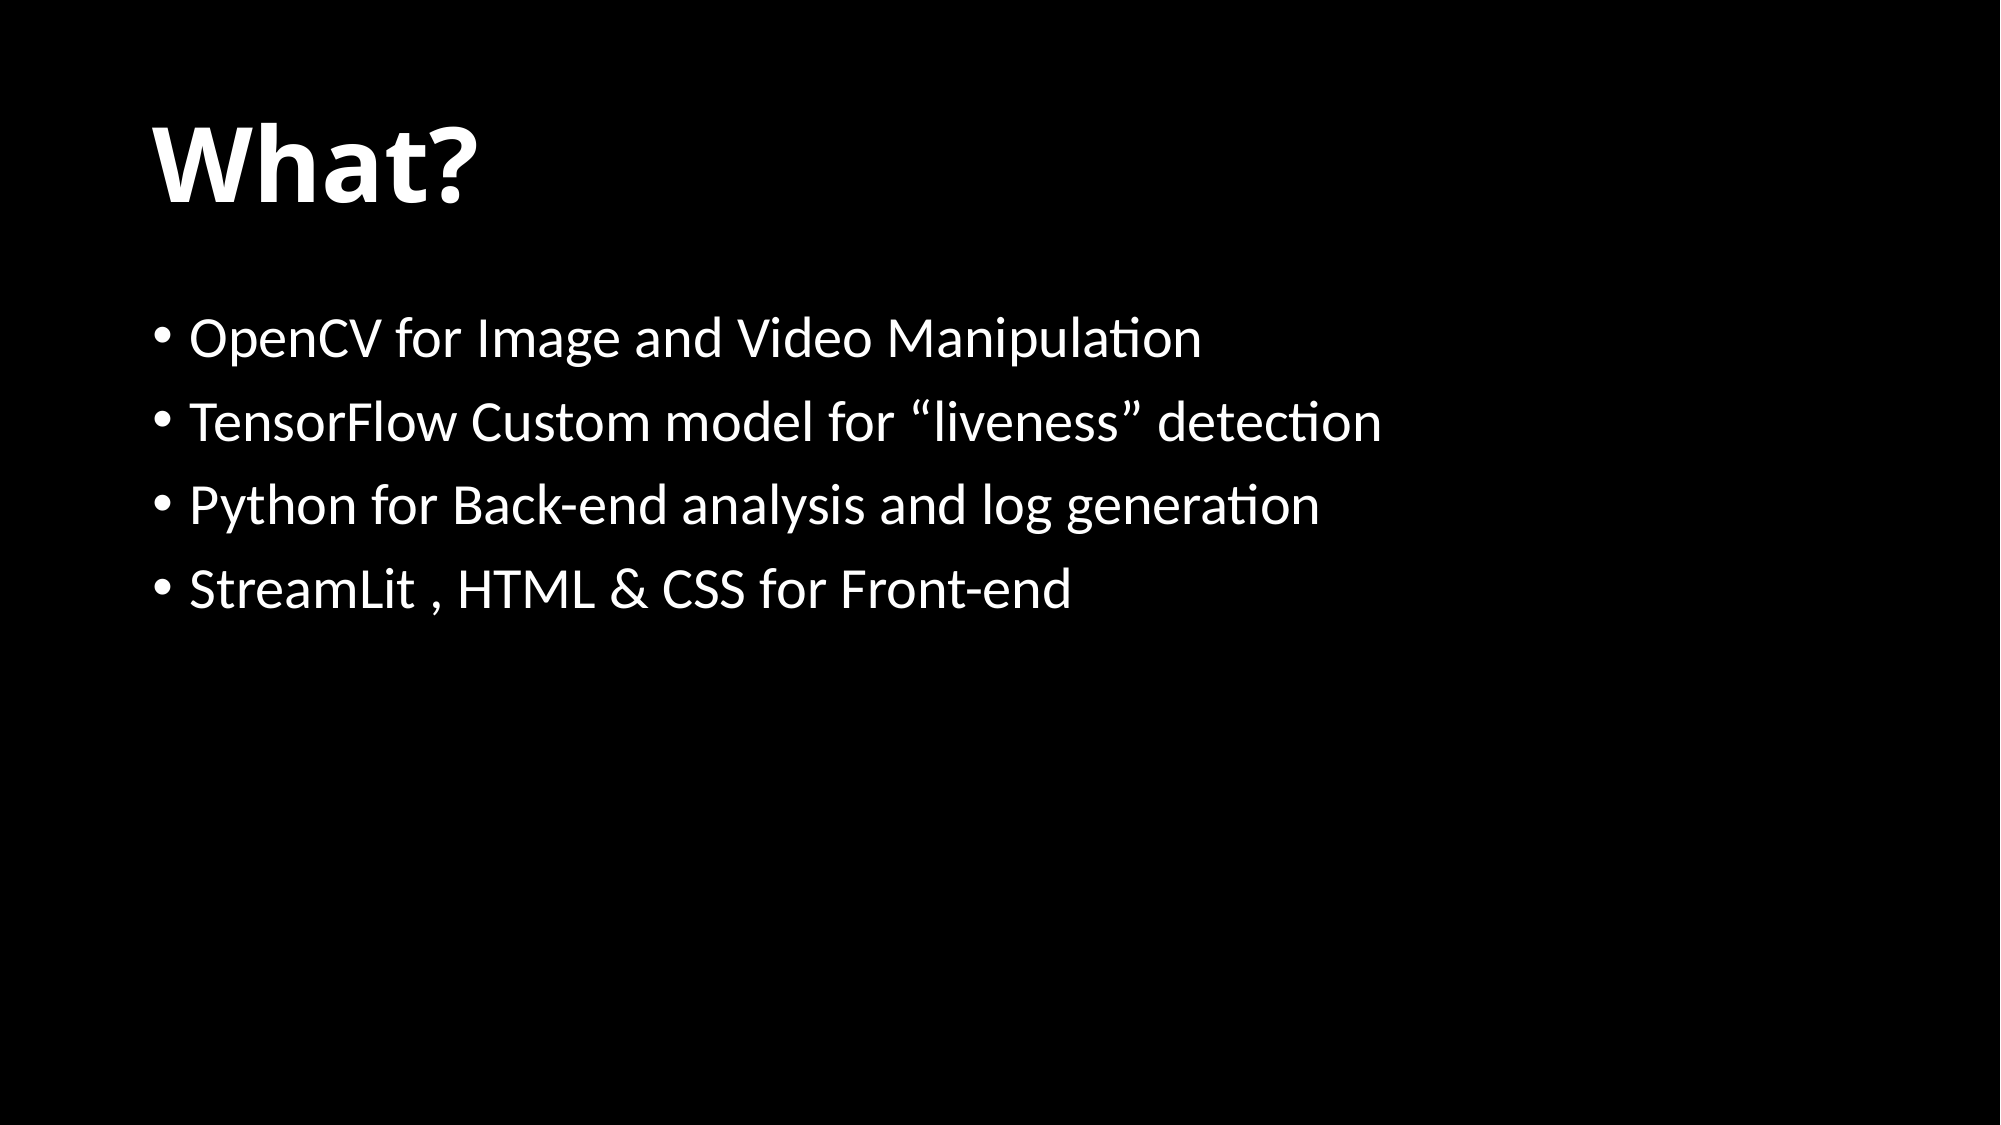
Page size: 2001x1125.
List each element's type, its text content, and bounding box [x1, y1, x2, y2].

title What? [137, 59, 1863, 278]
list OpenCV for Image and Video Manipulation TensorFlow Custom model for “liveness” detection Python for Back-end analysis and log generation StreamLit , HTML & CSS for Front-end [137, 299, 1863, 1014]
